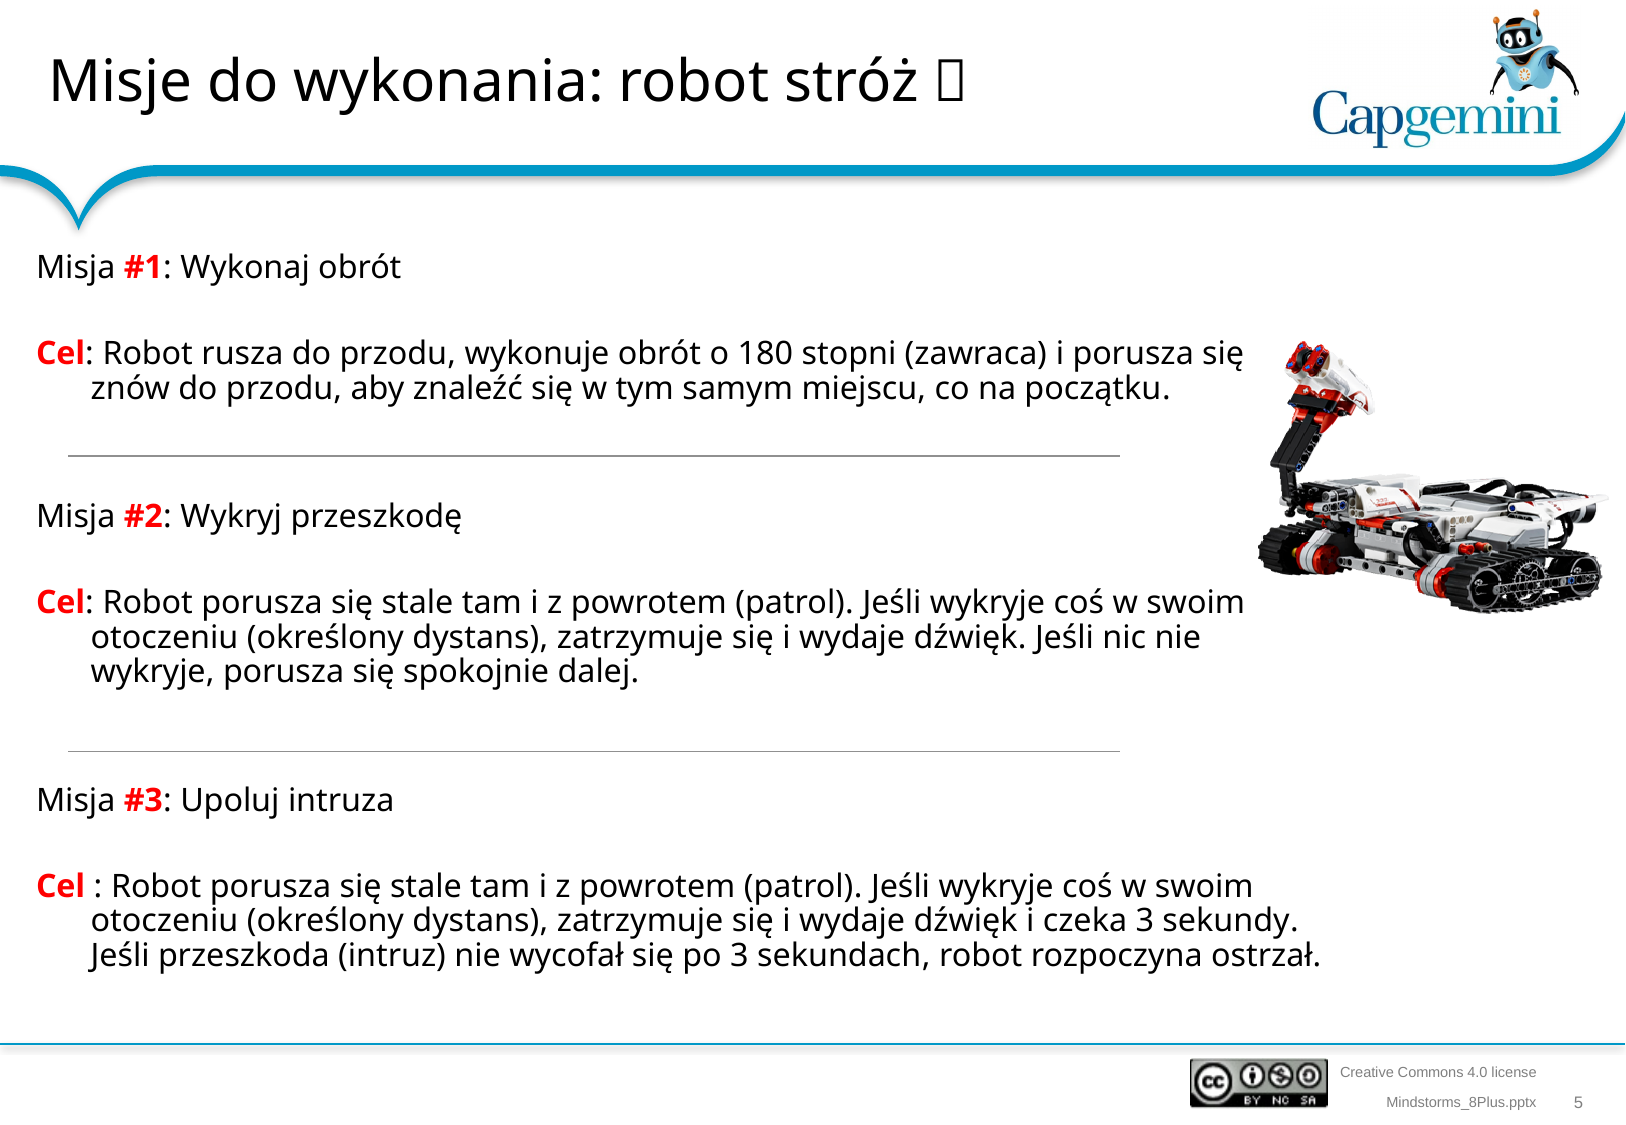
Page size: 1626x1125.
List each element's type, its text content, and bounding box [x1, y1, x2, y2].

slide_number Creative Commons 4.0 license [1104, 1053, 1544, 1088]
footer Mindstorms_8Plus.pptx [1105, 1088, 1543, 1117]
list Misja #1: Wykonaj obrót Cel: Robot rusza do przodu, wykonuje obrót o 180 stopni (zawraca) i porusza się znów do przodu, aby znaleźć się w tym samym miejscu, co na początku. Misja #2: Wykryj przeszkodę Cel: Robot porusza się stale tam i z powrotem (patrol). Jeśli wykryje coś w swoim otoczeniu (określony dystans), zatrzymuje się i wydaje dźwięk. Jeśli nic nie wykryje, porusza się spokojnie dalej. Misja #3: Upoluj intruza Cel : Robot porusza się stale tam i z powrotem (patrol). Jeśli wykryje coś w swoim otoczeniu (określony dystans), zatrzymuje się i wydaje dźwięk i czeka 3 sekundy. Jeśli przeszkoda (intruz) nie wycofał się po 3 sekundach, robot rozpoczyna ostrzał. [21, 243, 1344, 1005]
title Misje do wykonania: robot stróż  [0, 0, 1625, 165]
slide_number 5 [1568, 1091, 1589, 1112]
picture [1234, 337, 1625, 638]
